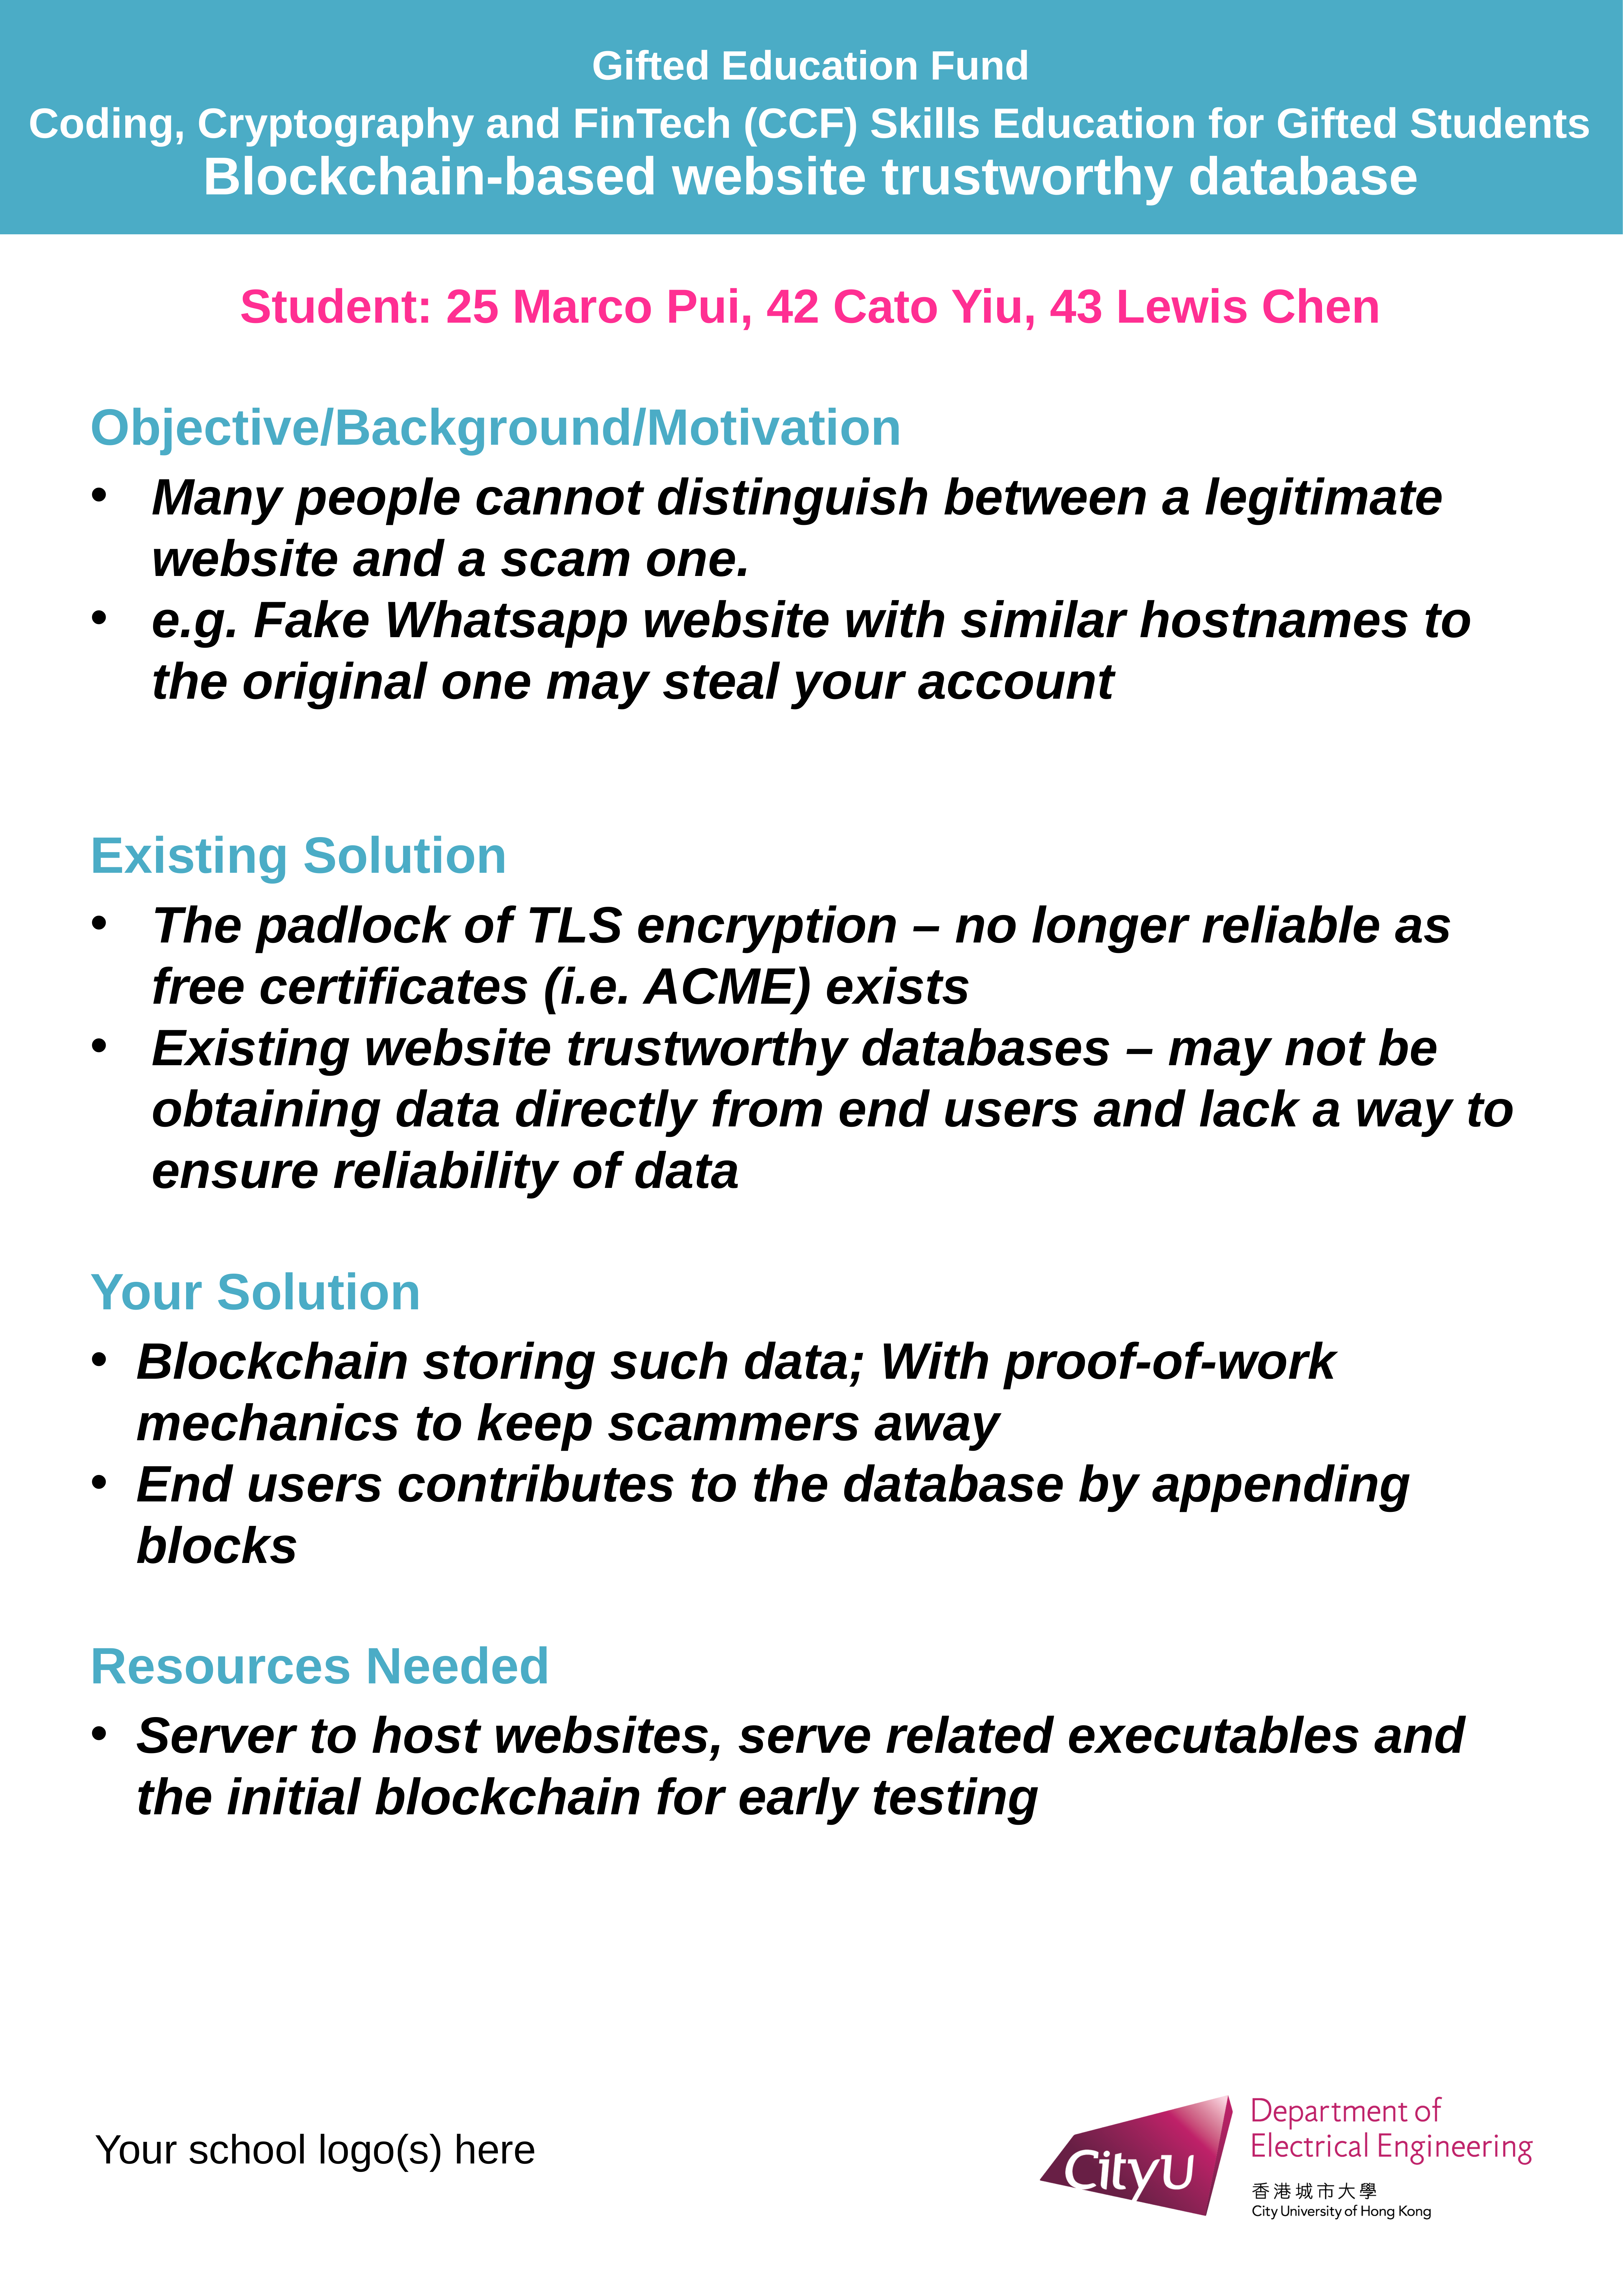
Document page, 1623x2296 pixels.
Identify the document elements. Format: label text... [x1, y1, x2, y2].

text_box Your school logo(s) here [90, 2118, 583, 2197]
text_box Existing Solution The padlock of TLS encryption – no longer reliable as free certificates (i.e. ACME) exists Existing website trustworthy databases – may not be obtaining data directly from end users and lack a way to ensure reliability of data [68, 811, 1576, 1226]
picture [1040, 2095, 1533, 2220]
text_box Student: 25 Marco Pui, 42 Cato Yiu, 43 Lewis Chen [0, 246, 1622, 362]
text_box Resources Needed Server to host websites, serve related executables and the initial blockchain for early testing [68, 1623, 1576, 2060]
text_box [32, 1131, 1559, 1762]
title Gifted Education Fund Coding, Cryptography and FinTech (CCF) Skills Education for Gifted Students Blockchain-based website trustworthy database [0, 0, 1623, 234]
subtitle Objective/Background/Motivation Many people cannot distinguish between a legitimate website and a scam one. e.g. Fake Whatsapp website with similar hostnames to the original one may steal your account [68, 383, 1576, 800]
text_box Your Solution Blockchain storing such data; With proof-of-work mechanics to keep scammers away End users contributes to the database by appending blocks [68, 1247, 1576, 1623]
